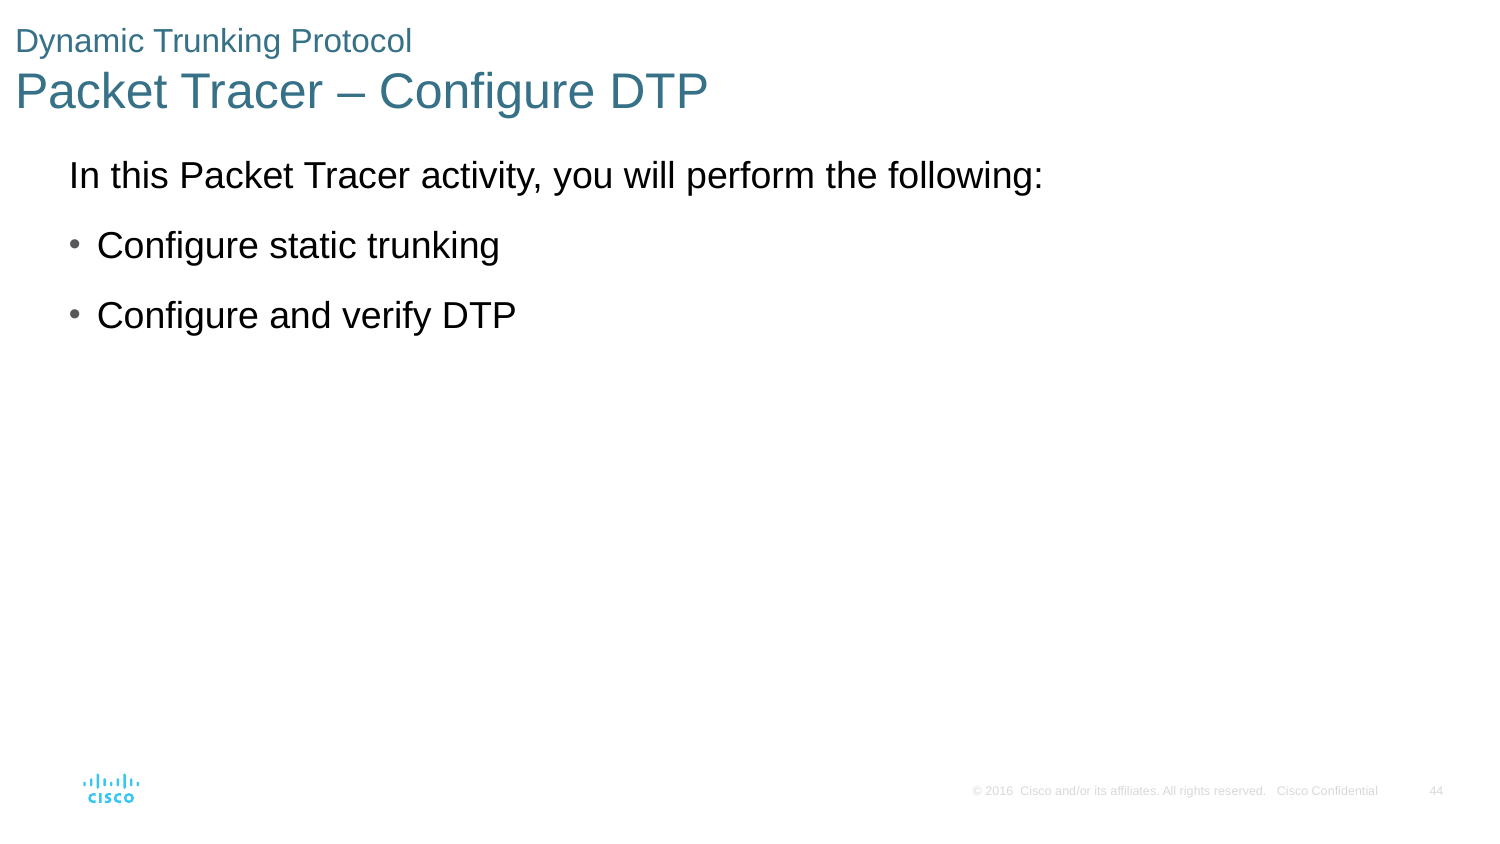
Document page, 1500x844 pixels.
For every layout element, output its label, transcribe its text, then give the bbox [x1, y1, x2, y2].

list In this Packet Tracer activity, you will perform the following: Configure static trunking Configure and verify DTP [53, 143, 1500, 689]
title Dynamic Trunking Protocol Packet Tracer – Configure DTP [0, 6, 1500, 131]
